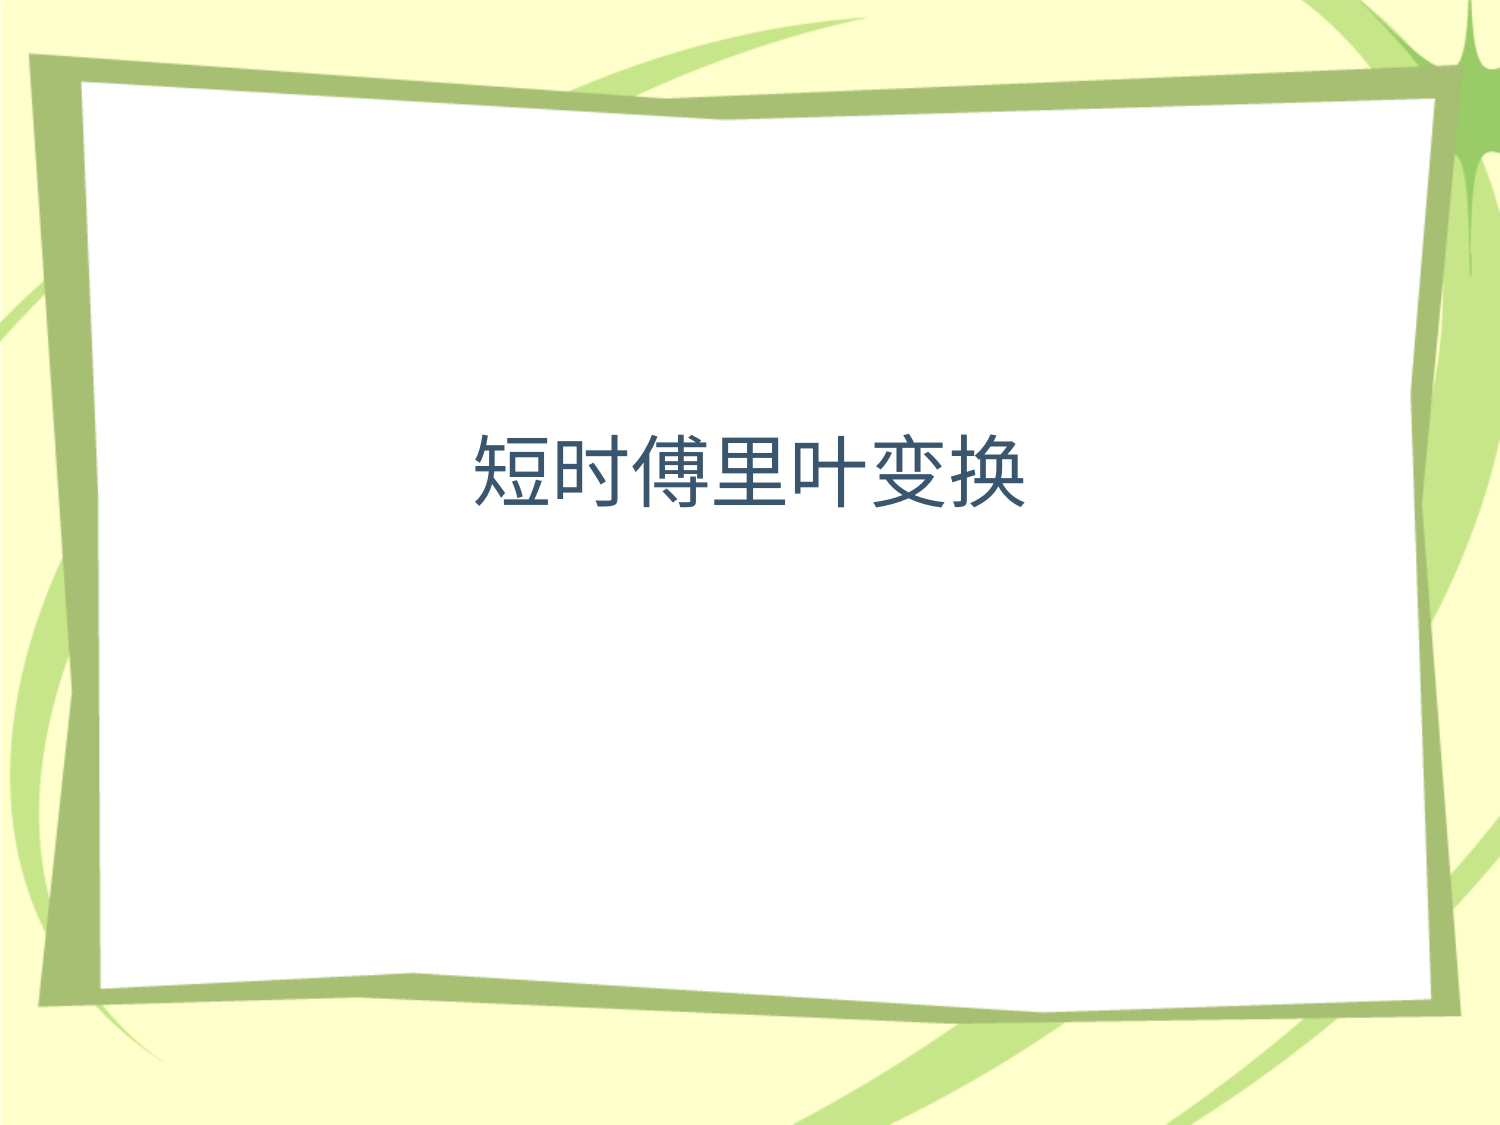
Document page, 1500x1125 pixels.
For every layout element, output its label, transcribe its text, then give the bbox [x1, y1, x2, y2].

picture [0, 0, 1500, 1125]
title 短时傅里叶变换 [112, 349, 1388, 591]
